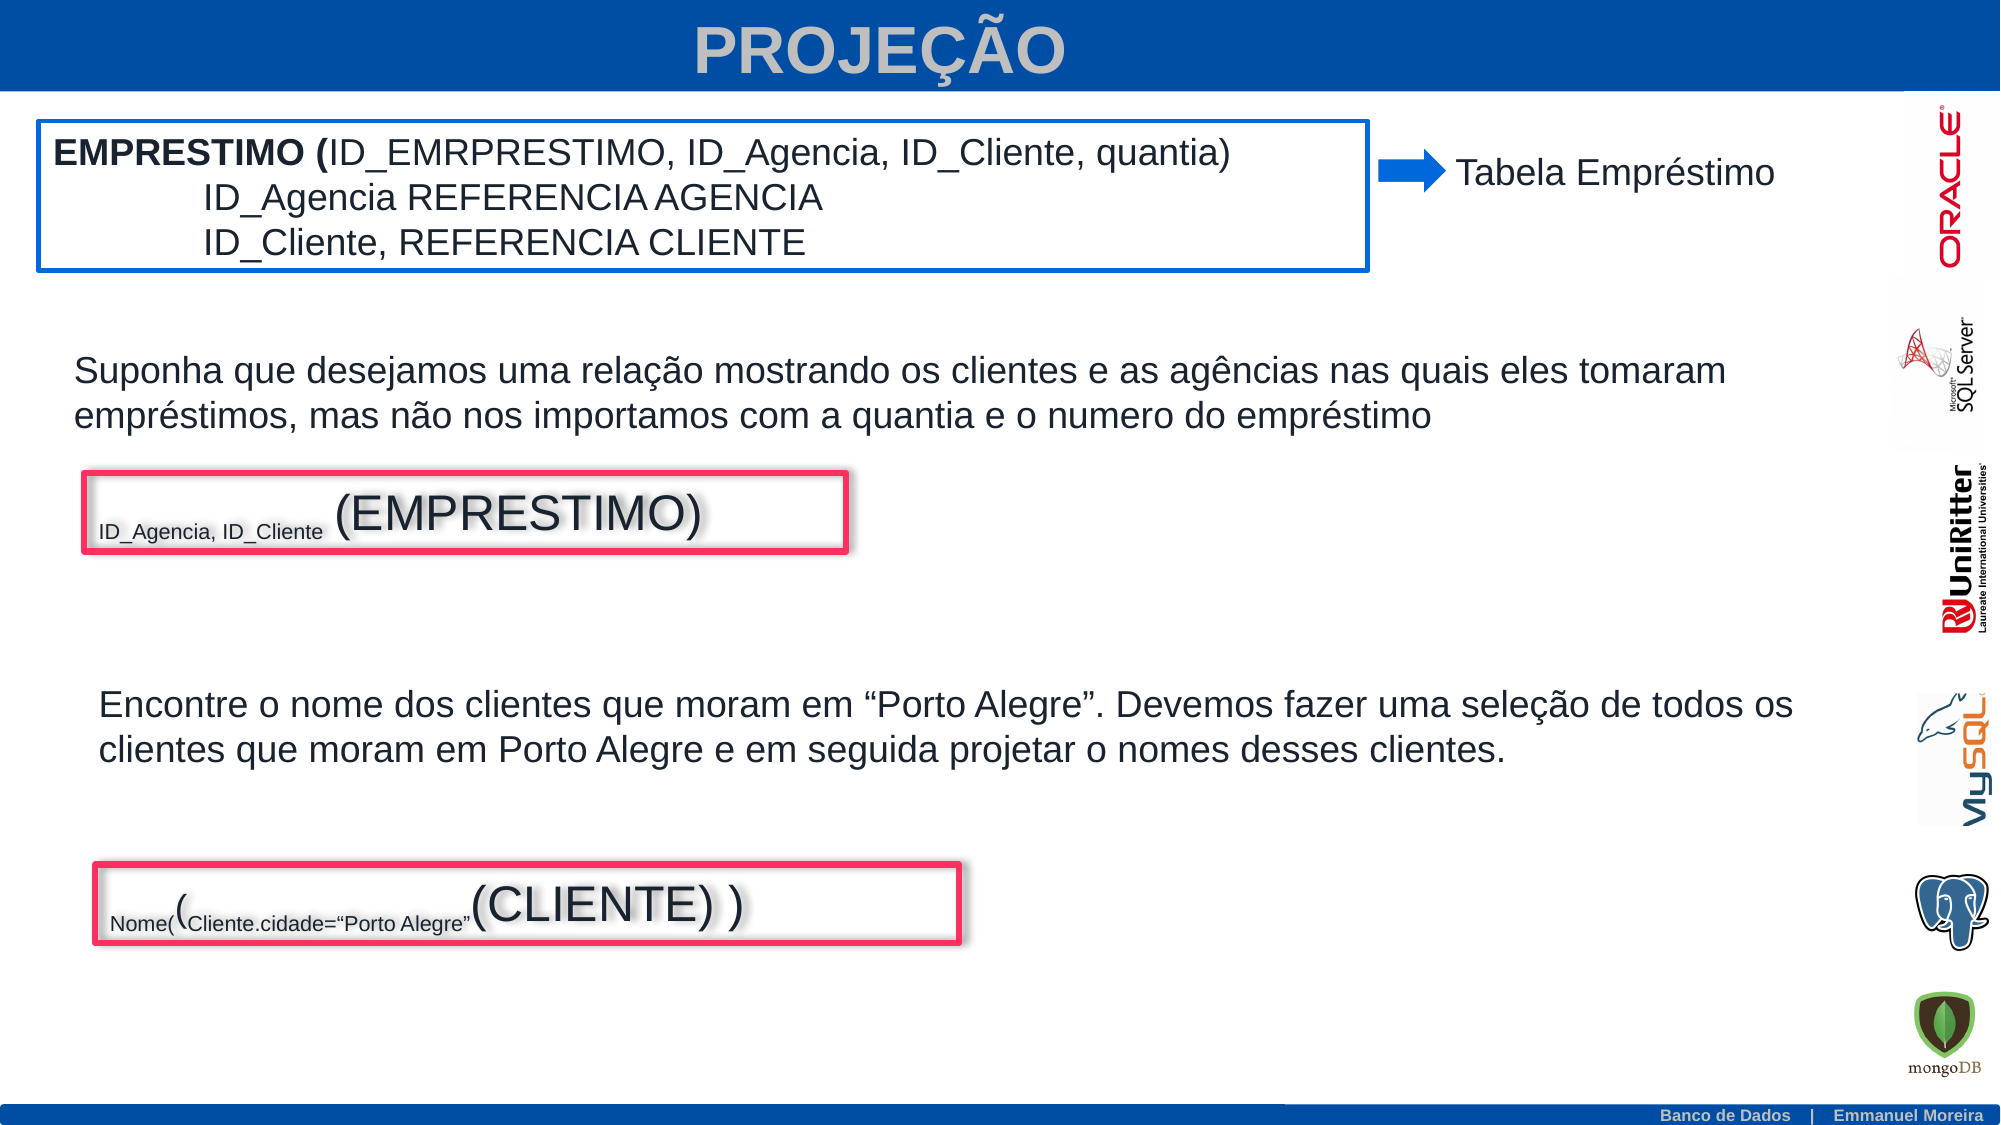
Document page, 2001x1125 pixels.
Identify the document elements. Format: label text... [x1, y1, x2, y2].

picture [1932, 457, 2000, 644]
text_box PROJEÇÃO [678, 0, 1084, 95]
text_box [38, 120, 1793, 273]
text_box Encontre o nome dos clientes que moram em “Porto Alegre”. Devemos fazer uma seleção de todos os clientes que moram em Porto Alegre e em seguida projetar o nomes desses clientes. [83, 673, 1860, 778]
picture [1897, 979, 1992, 1090]
picture [1891, 92, 2000, 452]
picture [1918, 694, 1992, 826]
text_box Suponha que desejamos uma relação mostrando os clientes e as agências nas quais eles tomaram empréstimos, mas não nos importamos com a quantia e o numero do empréstimo [58, 338, 1835, 444]
picture [1915, 874, 1989, 951]
